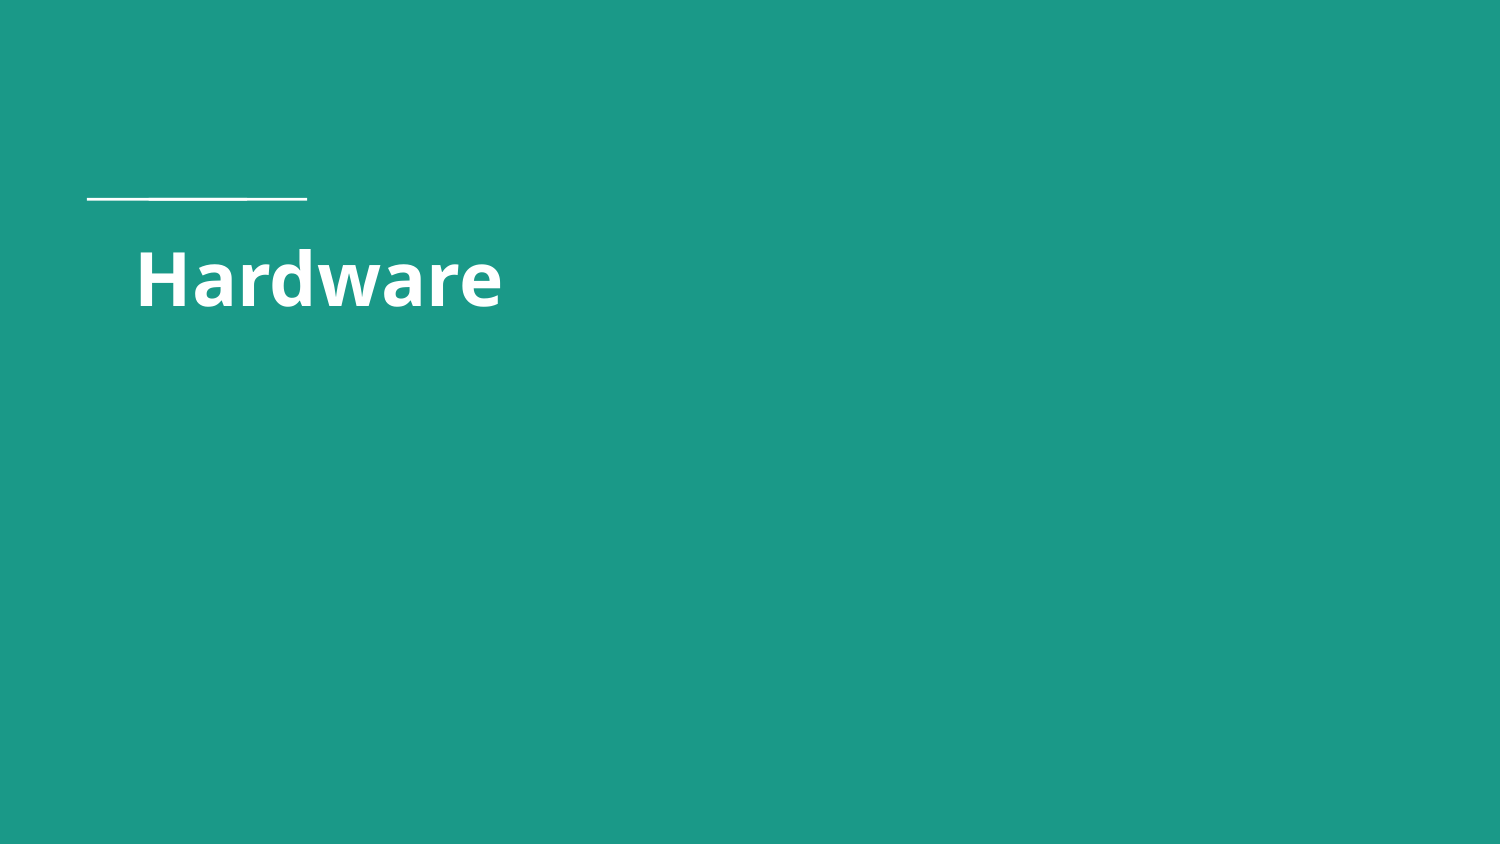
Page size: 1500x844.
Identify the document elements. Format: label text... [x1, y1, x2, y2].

title Hardware [119, 216, 1381, 466]
